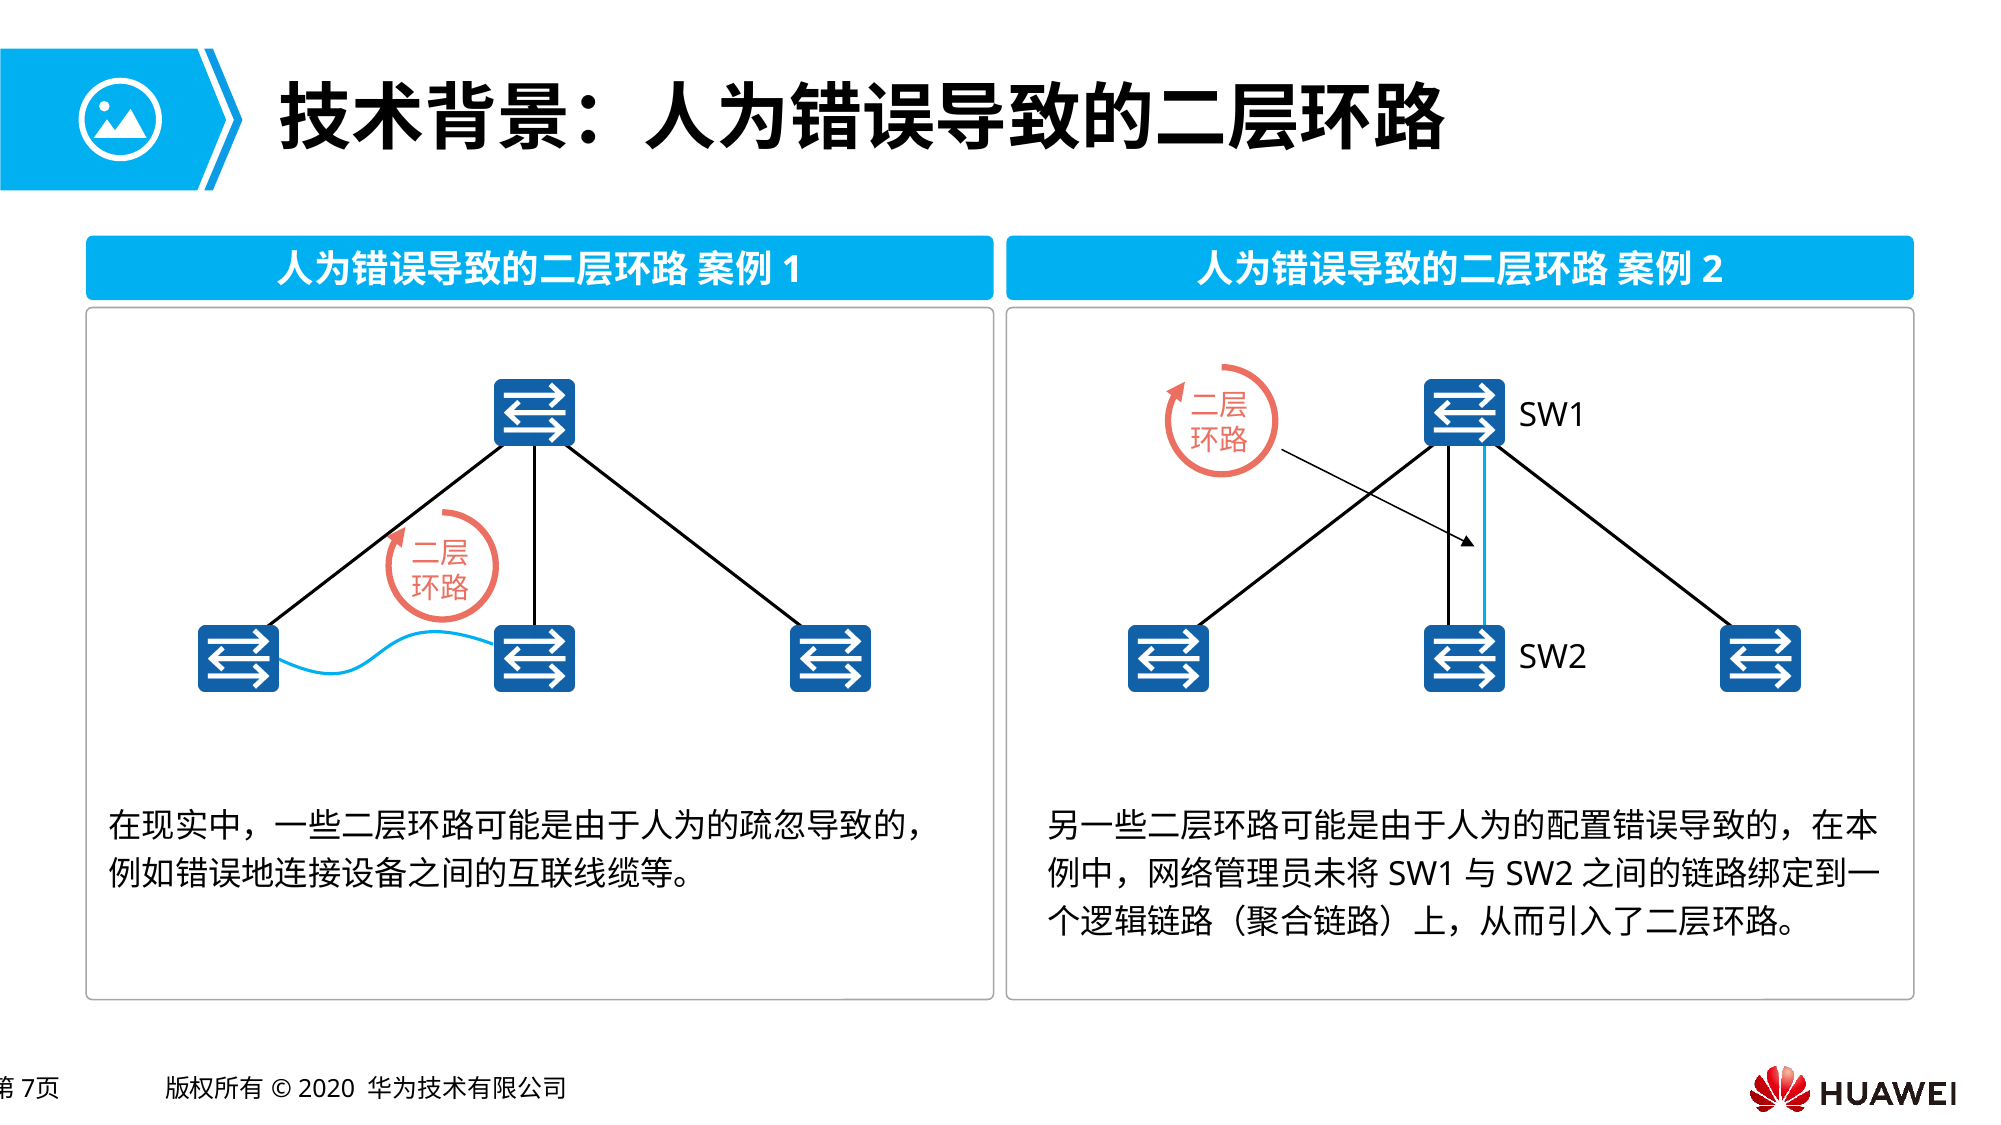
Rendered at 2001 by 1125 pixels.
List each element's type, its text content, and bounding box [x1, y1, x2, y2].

picture [494, 379, 575, 446]
text_box [85, 306, 995, 1001]
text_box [1128, 625, 1801, 692]
picture [1424, 379, 1505, 446]
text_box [239, 420, 830, 625]
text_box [198, 625, 871, 692]
text_box 人为错误导致的二层环路 案例1 [85, 234, 995, 302]
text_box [1281, 449, 1475, 547]
text_box 另一些二层环路可能是由于人为的配置错误导致的，在本例中，网络管理员未将SW1与SW2之间的链路绑定到一个逻辑链路（聚合链路）上，从而引入了二层环路。 [1032, 789, 1897, 948]
text_box SW1 [1505, 386, 1603, 420]
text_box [1169, 420, 1760, 625]
text_box [1005, 306, 1915, 1001]
title 技术背景：人为错误导致的二层环路 [261, 67, 1874, 173]
text_box 人为错误导致的二层环路 案例2 [1005, 234, 1915, 302]
picture [1750, 1066, 1956, 1112]
